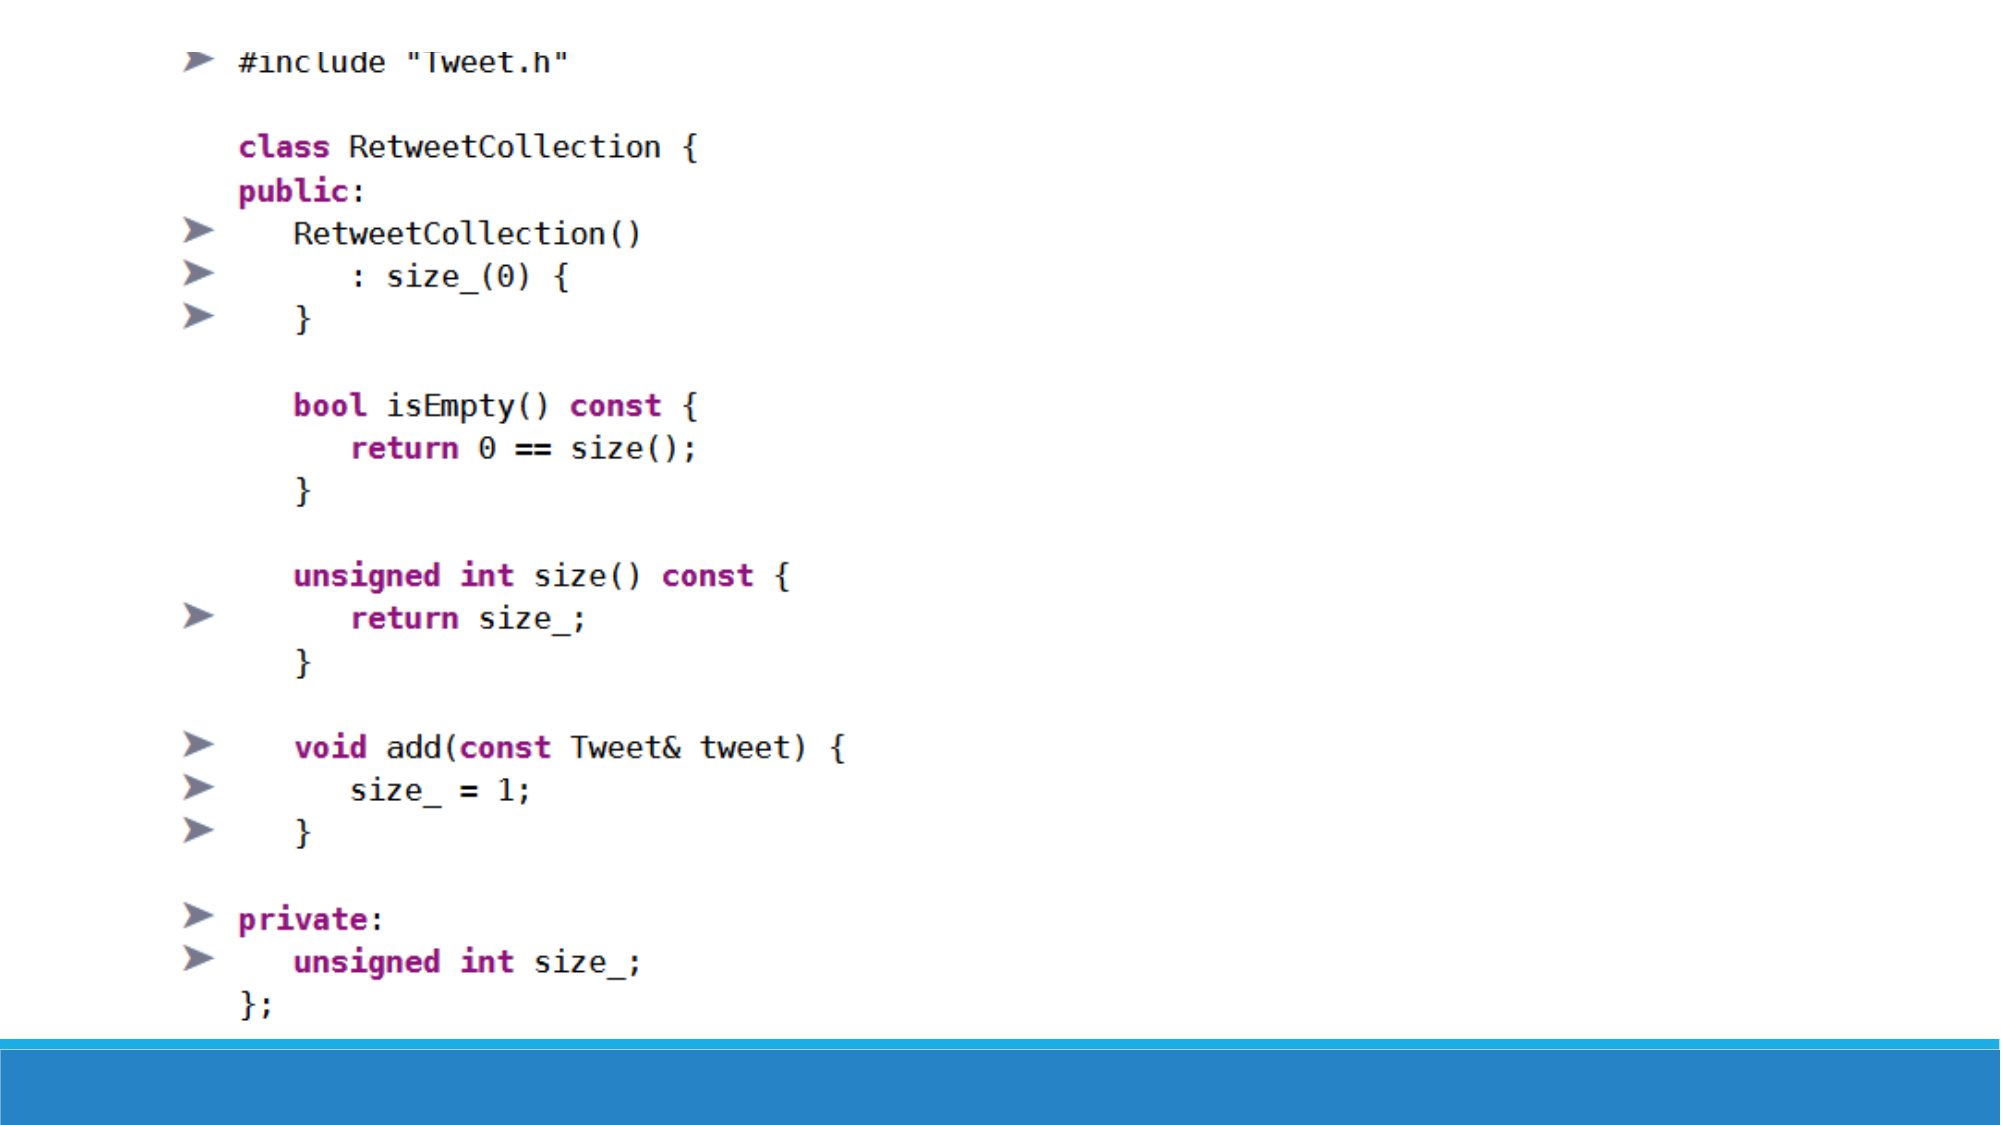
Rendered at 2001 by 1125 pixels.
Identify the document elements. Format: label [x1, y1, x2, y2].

picture [153, 51, 1847, 1032]
